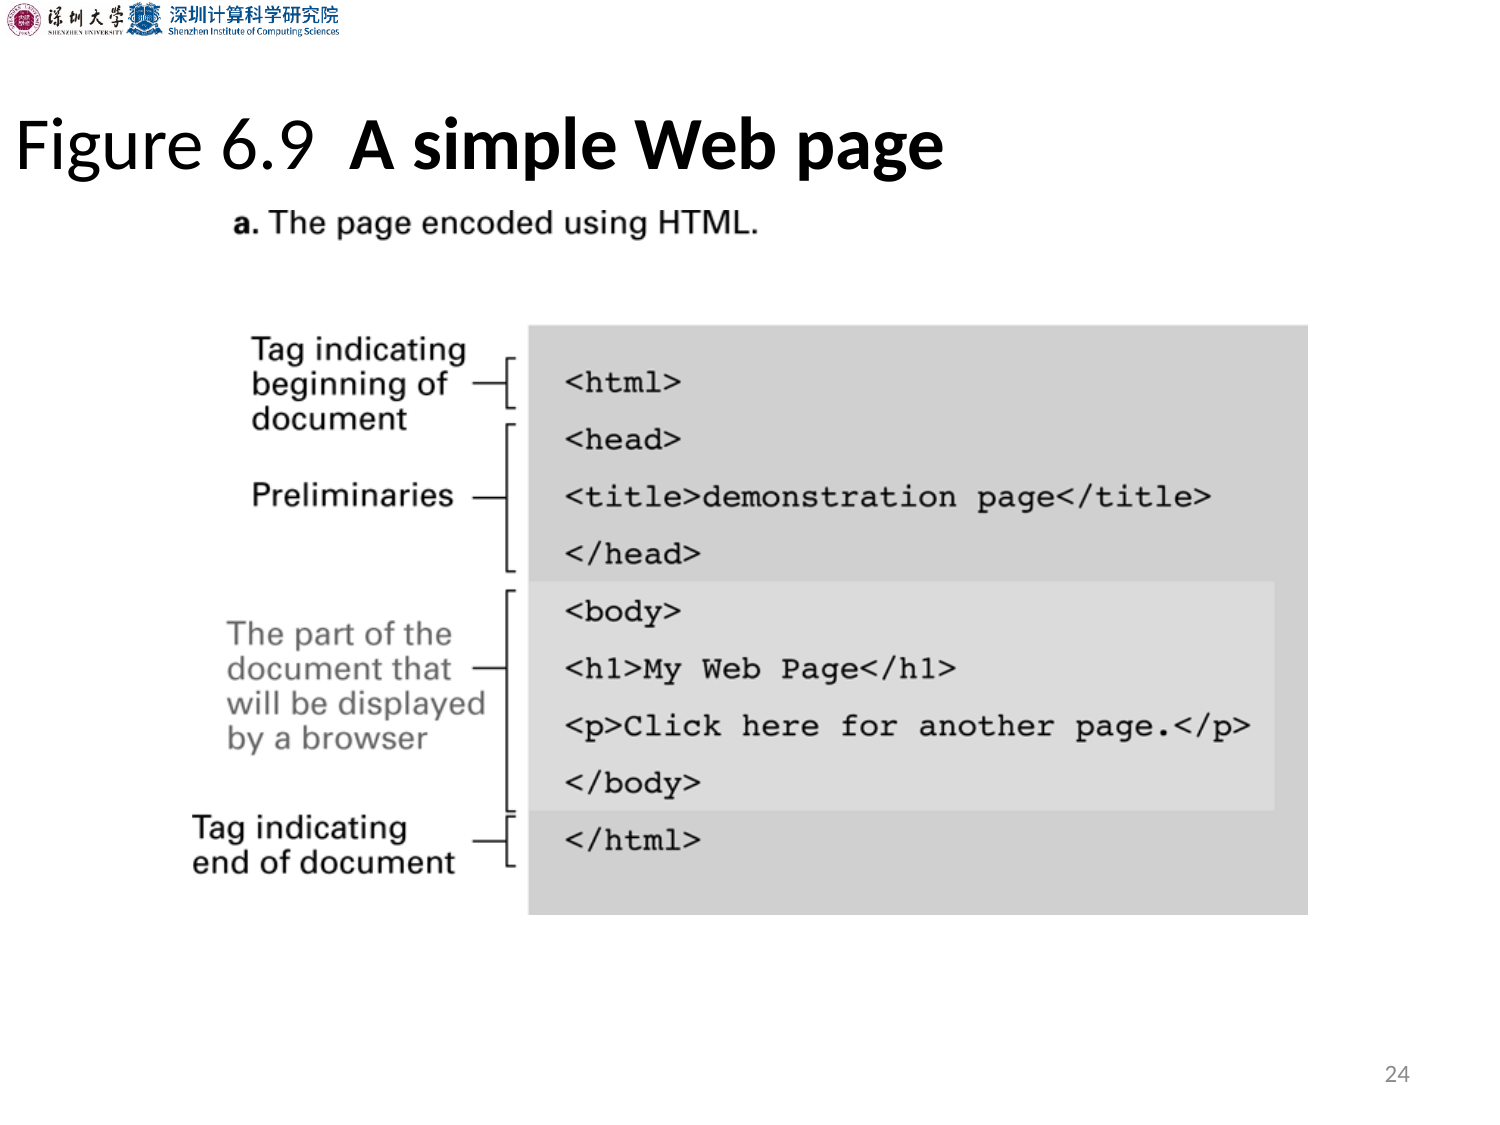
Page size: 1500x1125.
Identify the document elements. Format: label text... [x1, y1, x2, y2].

picture [5, 1, 124, 36]
picture [192, 209, 1308, 915]
picture [125, 1, 340, 37]
slide_number 24 [1074, 1042, 1425, 1103]
title Figure 6.9 A simple Web page [0, 83, 1500, 197]
